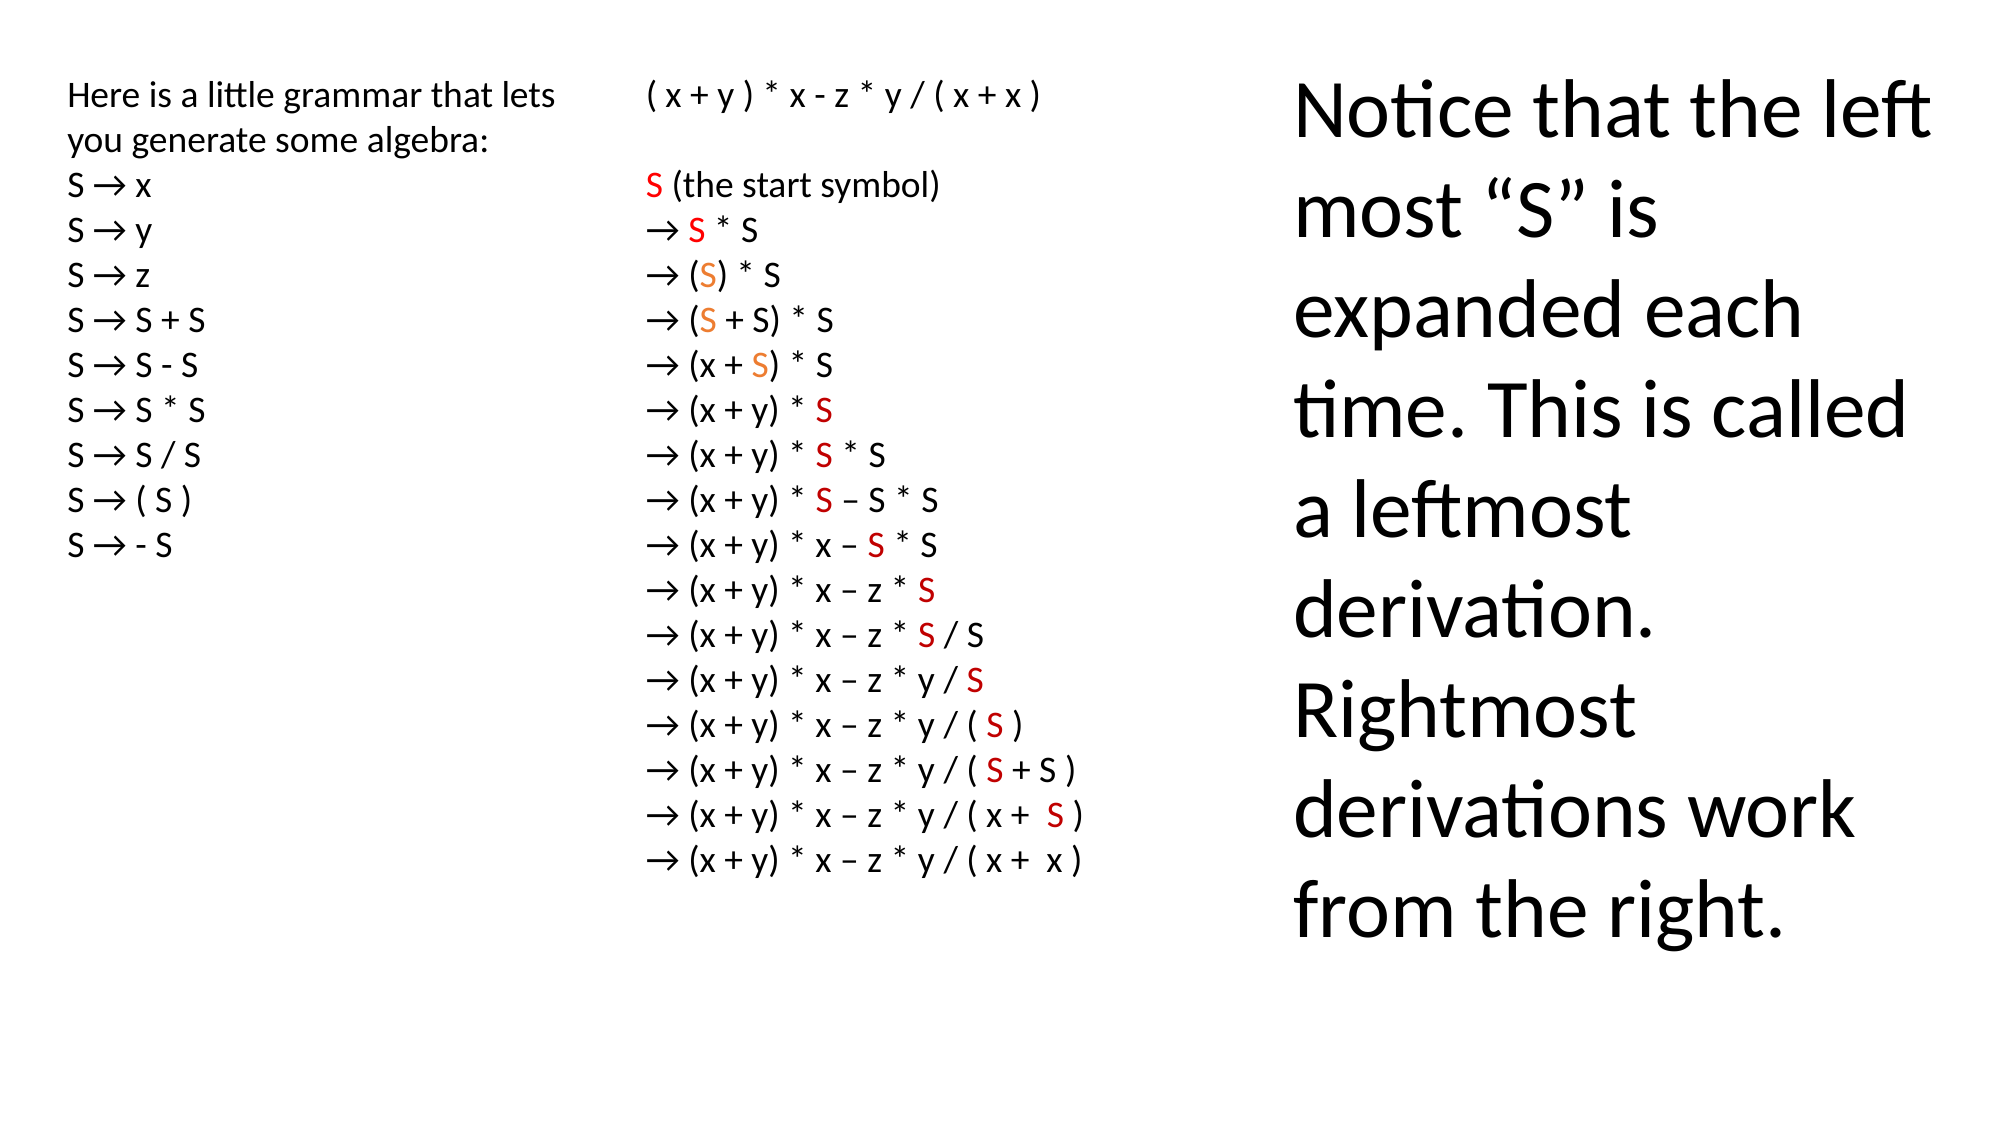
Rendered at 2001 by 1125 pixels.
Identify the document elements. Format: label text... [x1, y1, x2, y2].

text_box ( x + y ) * x - z * y / ( x + x ) S (the start symbol) → S * S → (S) * S → (S + S) * S → (x + S) * S → (x + y) * S → (x + y) * S * S → (x + y) * S – S * S → (x + y) * x – S * S → (x + y) * x – z * S → (x + y) * x – z * S / S → (x + y) * x – z * y / S → (x + y) * x – z * y / ( S ) → (x + y) * x – z * y / ( S + S ) → (x + y) * x – z * y / ( x + S ) → (x + y) * x – z * y / ( x + x ) [631, 62, 1145, 888]
text_box Notice that the left most “S” is expanded each time. This is called a leftmost derivation. Rightmost derivations work from the right. [1278, 47, 1965, 962]
text_box Here is a little grammar that lets you generate some algebra: S → x S → y S → z S → S + S S → S - S S → S * S S → S / S S → ( S ) S → - S [52, 62, 586, 573]
